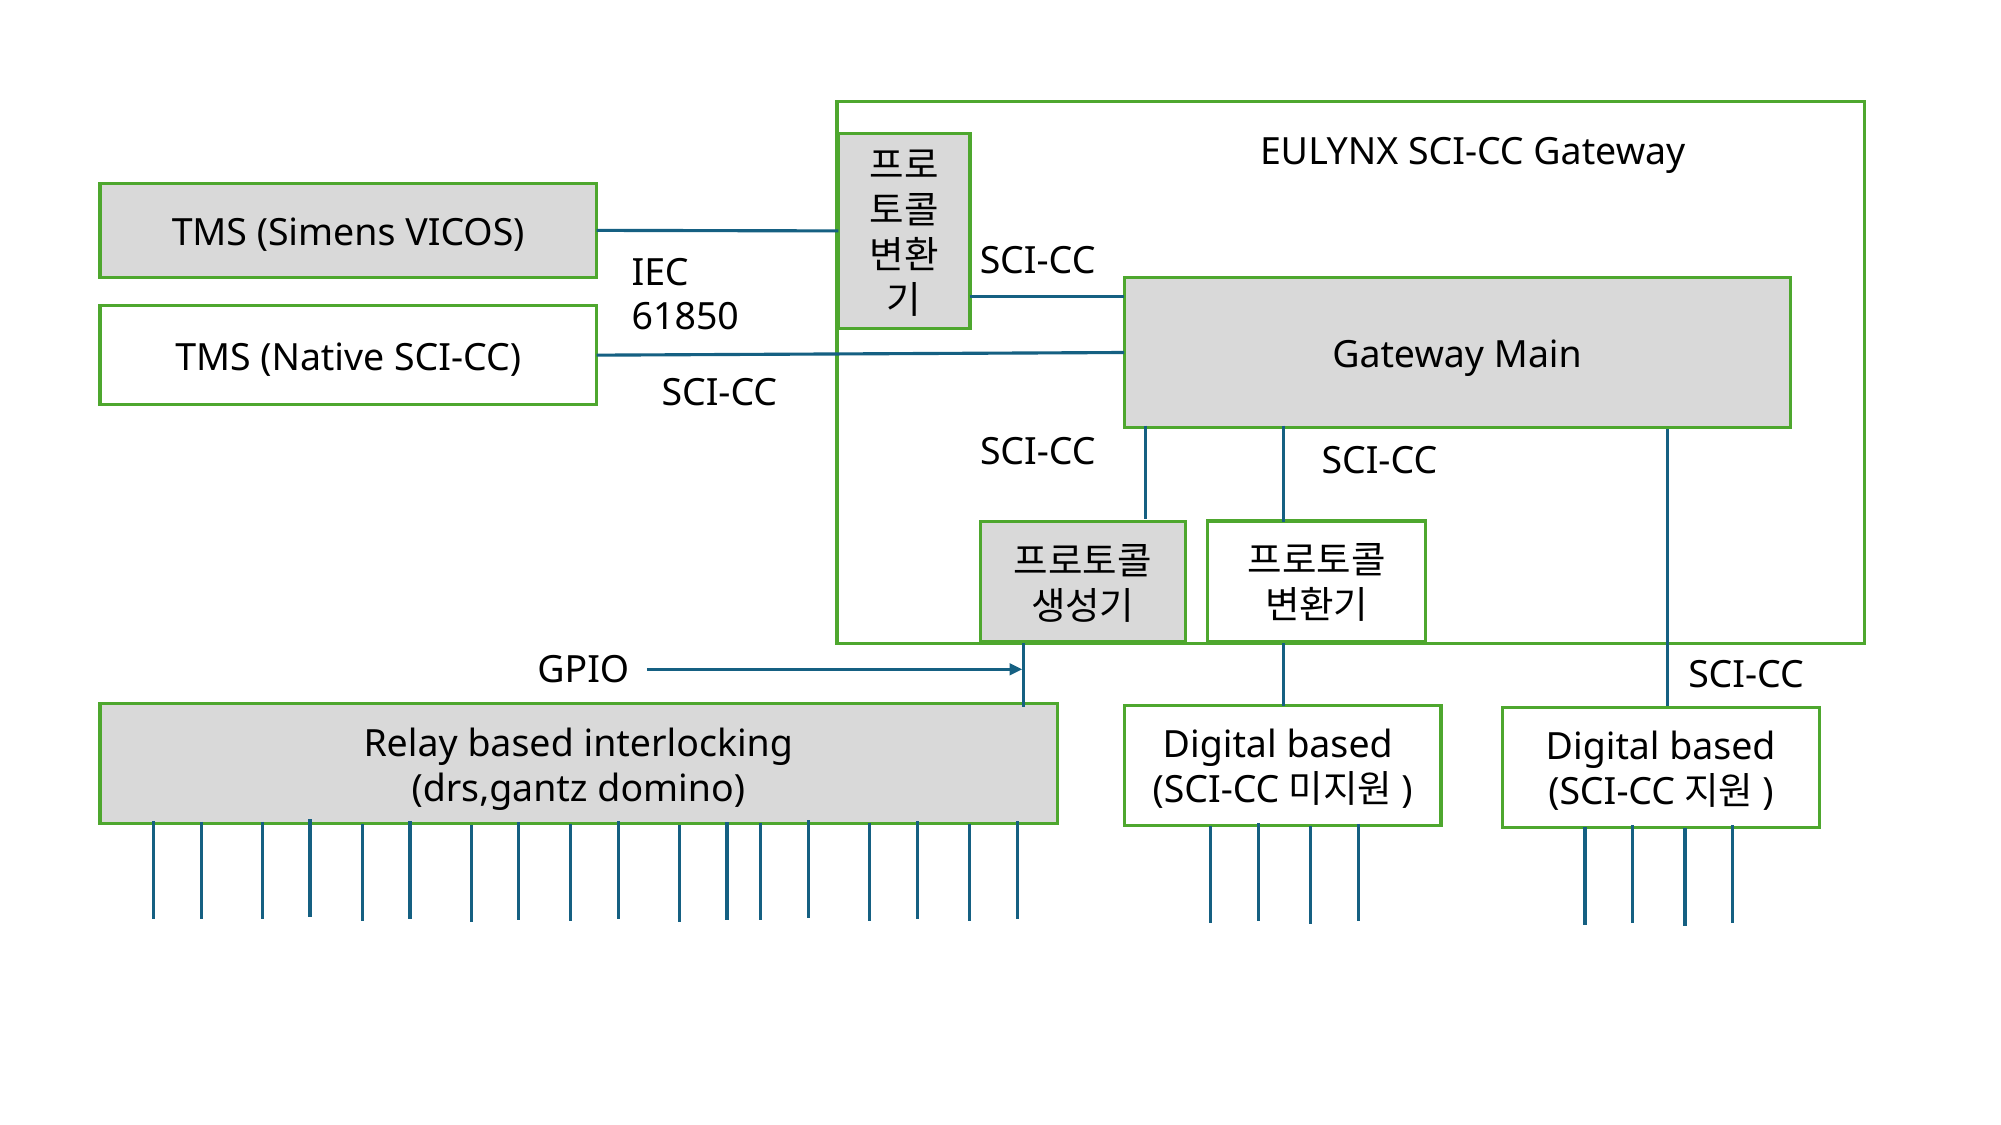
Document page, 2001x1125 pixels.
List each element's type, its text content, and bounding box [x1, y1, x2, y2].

text_box IEC 61850 [616, 240, 817, 345]
text_box Relay based interlocking (drs,gantz domino) [98, 702, 1059, 825]
text_box Gateway Main [1123, 276, 1792, 429]
text_box 프로토콜 변환기 [1206, 519, 1427, 643]
text_box SCI-CC [1673, 642, 1844, 703]
text_box 프로토콜 변환기 [837, 132, 972, 330]
text_box SCI-CC [1306, 428, 1477, 488]
text_box SCI-CC [965, 419, 1136, 479]
text_box Gateway [835, 100, 1866, 645]
text_box SCI-CC [964, 228, 1135, 288]
text_box TMS (Native SCI-CC) [98, 304, 598, 406]
text_box GPIO [522, 637, 647, 698]
text_box Digital based (SCI-CC미지원) [1123, 704, 1443, 827]
text_box EULYNX SCI-CC Gateway [1245, 119, 1704, 179]
text_box SCI-CC [646, 361, 817, 421]
text_box 프로토콜 생성기 [979, 520, 1187, 643]
text_box Digital based (SCI-CC지원) [1501, 706, 1821, 829]
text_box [596, 351, 1125, 356]
text_box TMS (Simens VICOS) [98, 182, 598, 279]
